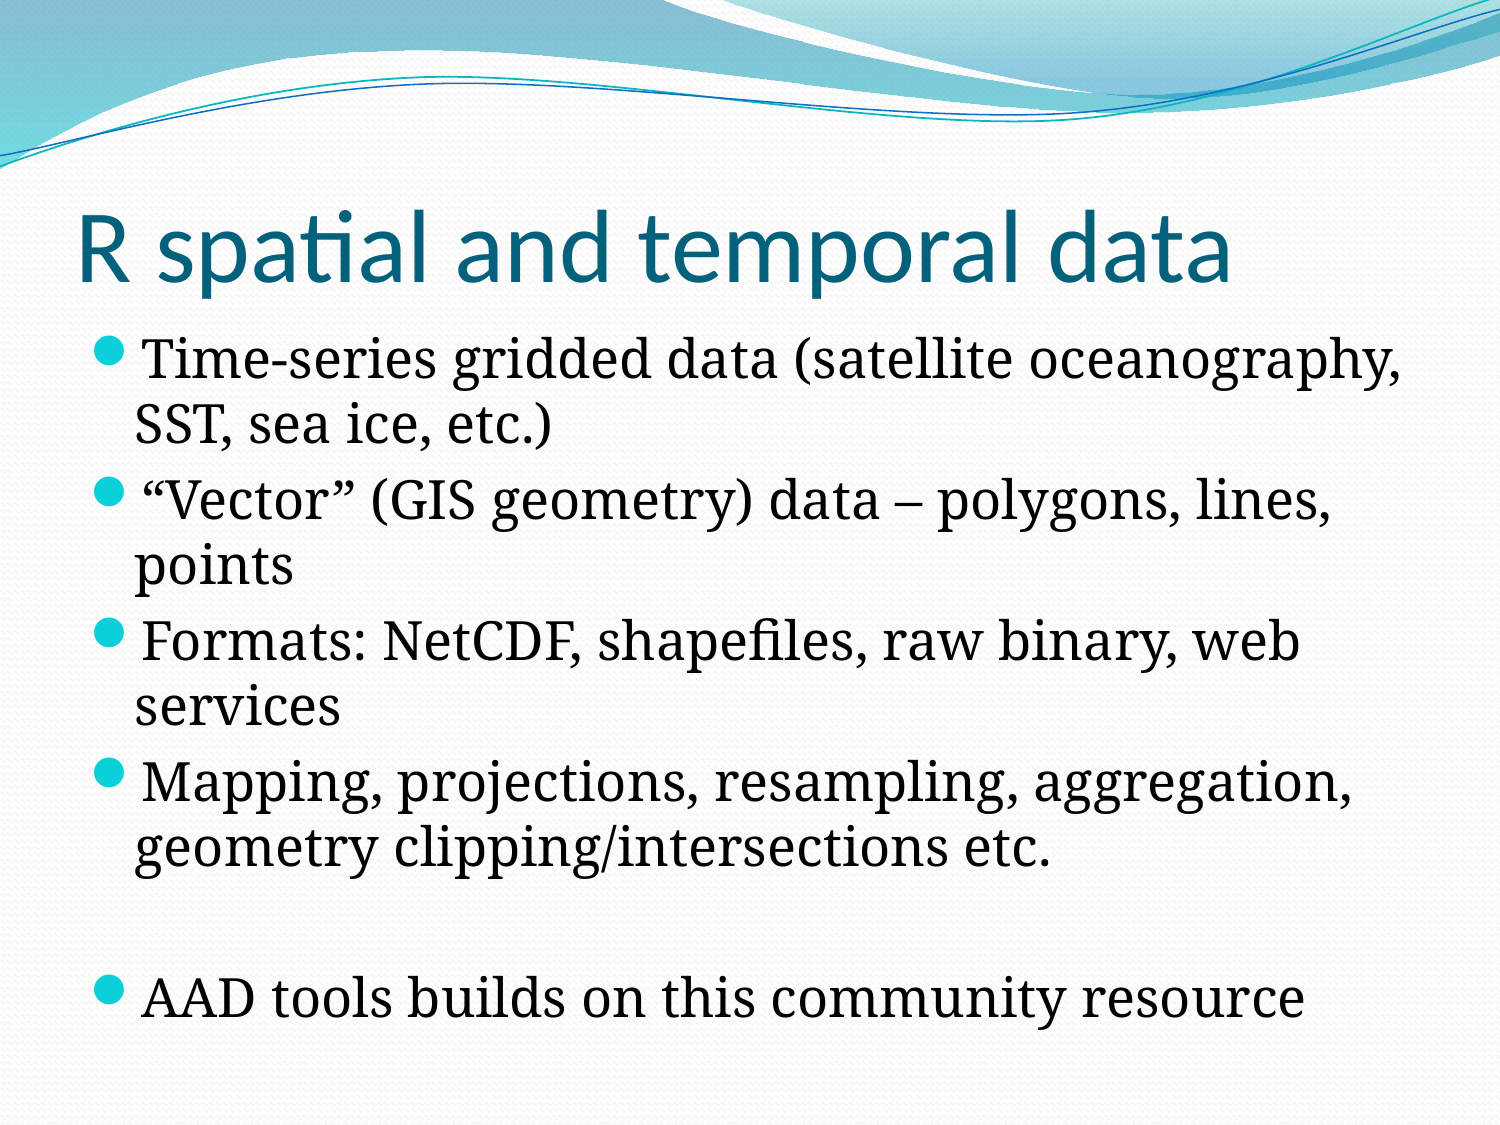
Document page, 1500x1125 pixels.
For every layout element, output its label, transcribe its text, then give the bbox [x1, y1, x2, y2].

title R spatial and temporal data [75, 115, 1425, 303]
list Time-series gridded data (satellite oceanography, SST, sea ice, etc.) “Vector” (GIS geometry) data – polygons, lines, points Formats: NetCDF, shapefiles, raw binary, web services Mapping, projections, resampling, aggregation, geometry clipping/intersections etc. AAD tools builds on this community resource [75, 317, 1425, 1038]
